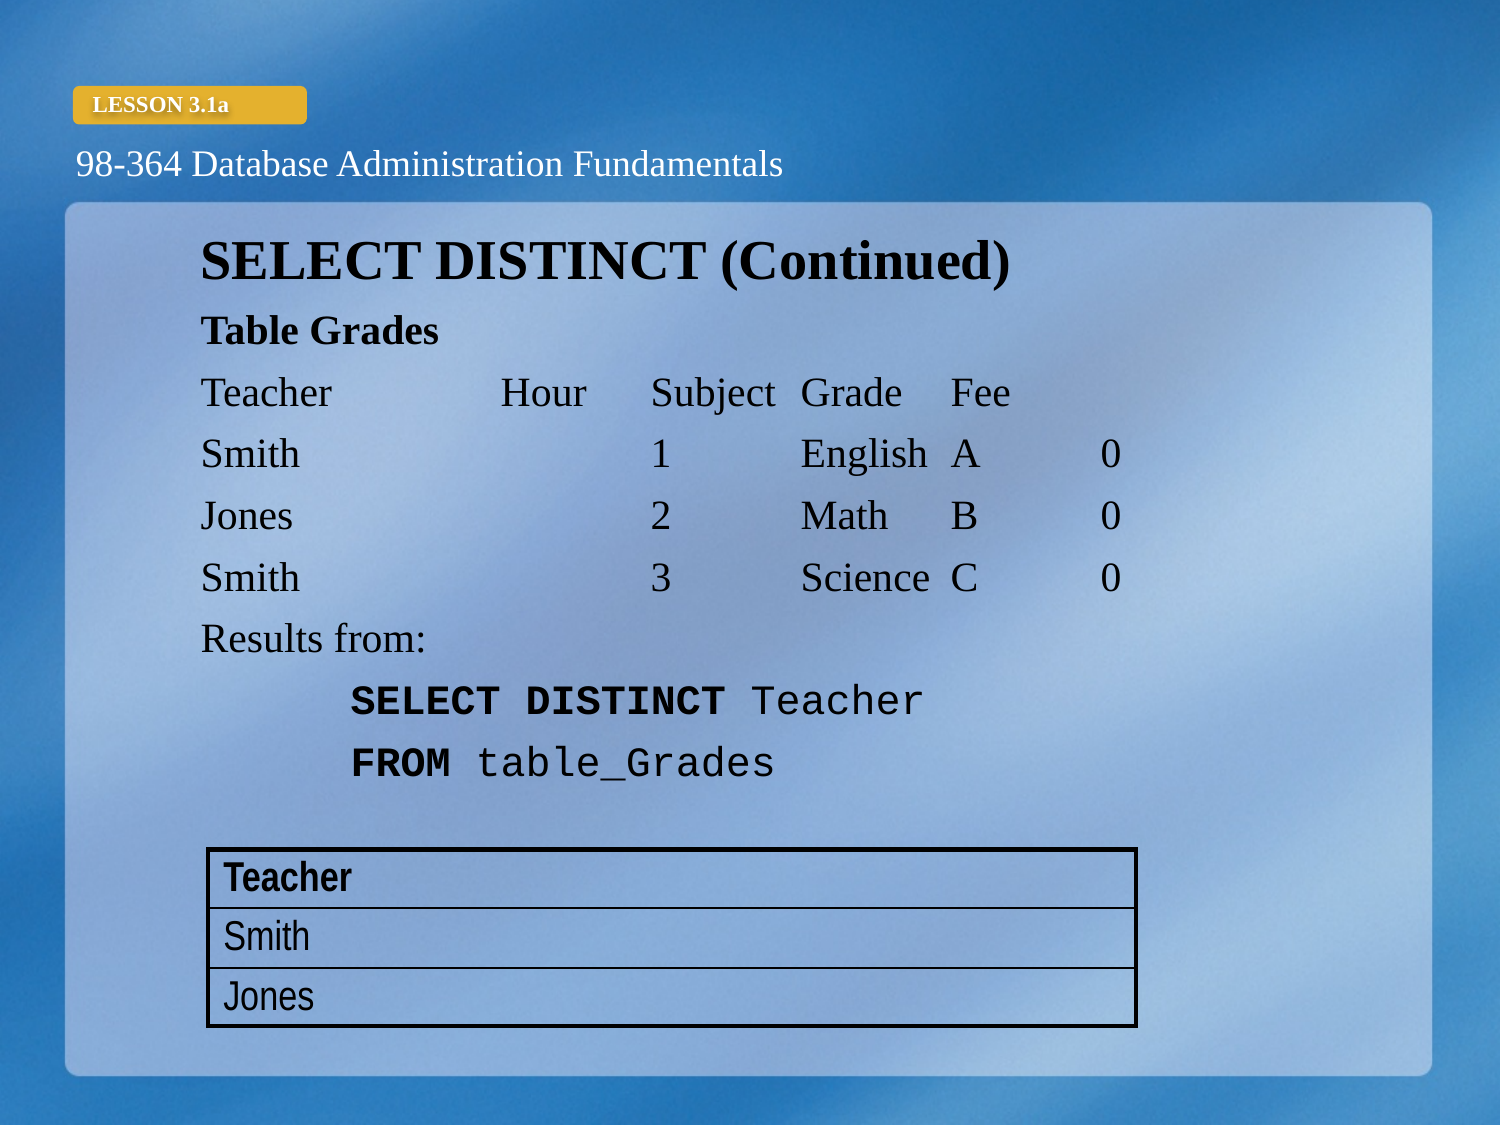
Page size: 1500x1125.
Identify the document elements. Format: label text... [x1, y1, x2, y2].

table_header Teacher [210, 852, 1134, 907]
list SELECT DISTINCT (Continued) Table Grades Teacher Hour Subject Grade Fee Smith 1 English A 0 Jones 2 Math B 0 Smith 3 Science C 0 Results from: SELECT DISTINCT Teacher FROM table_Grades [148, 223, 1356, 1055]
table_cell Jones [210, 969, 1134, 1024]
picture [0, 0, 1500, 1125]
table_cell Smith [210, 909, 1134, 967]
